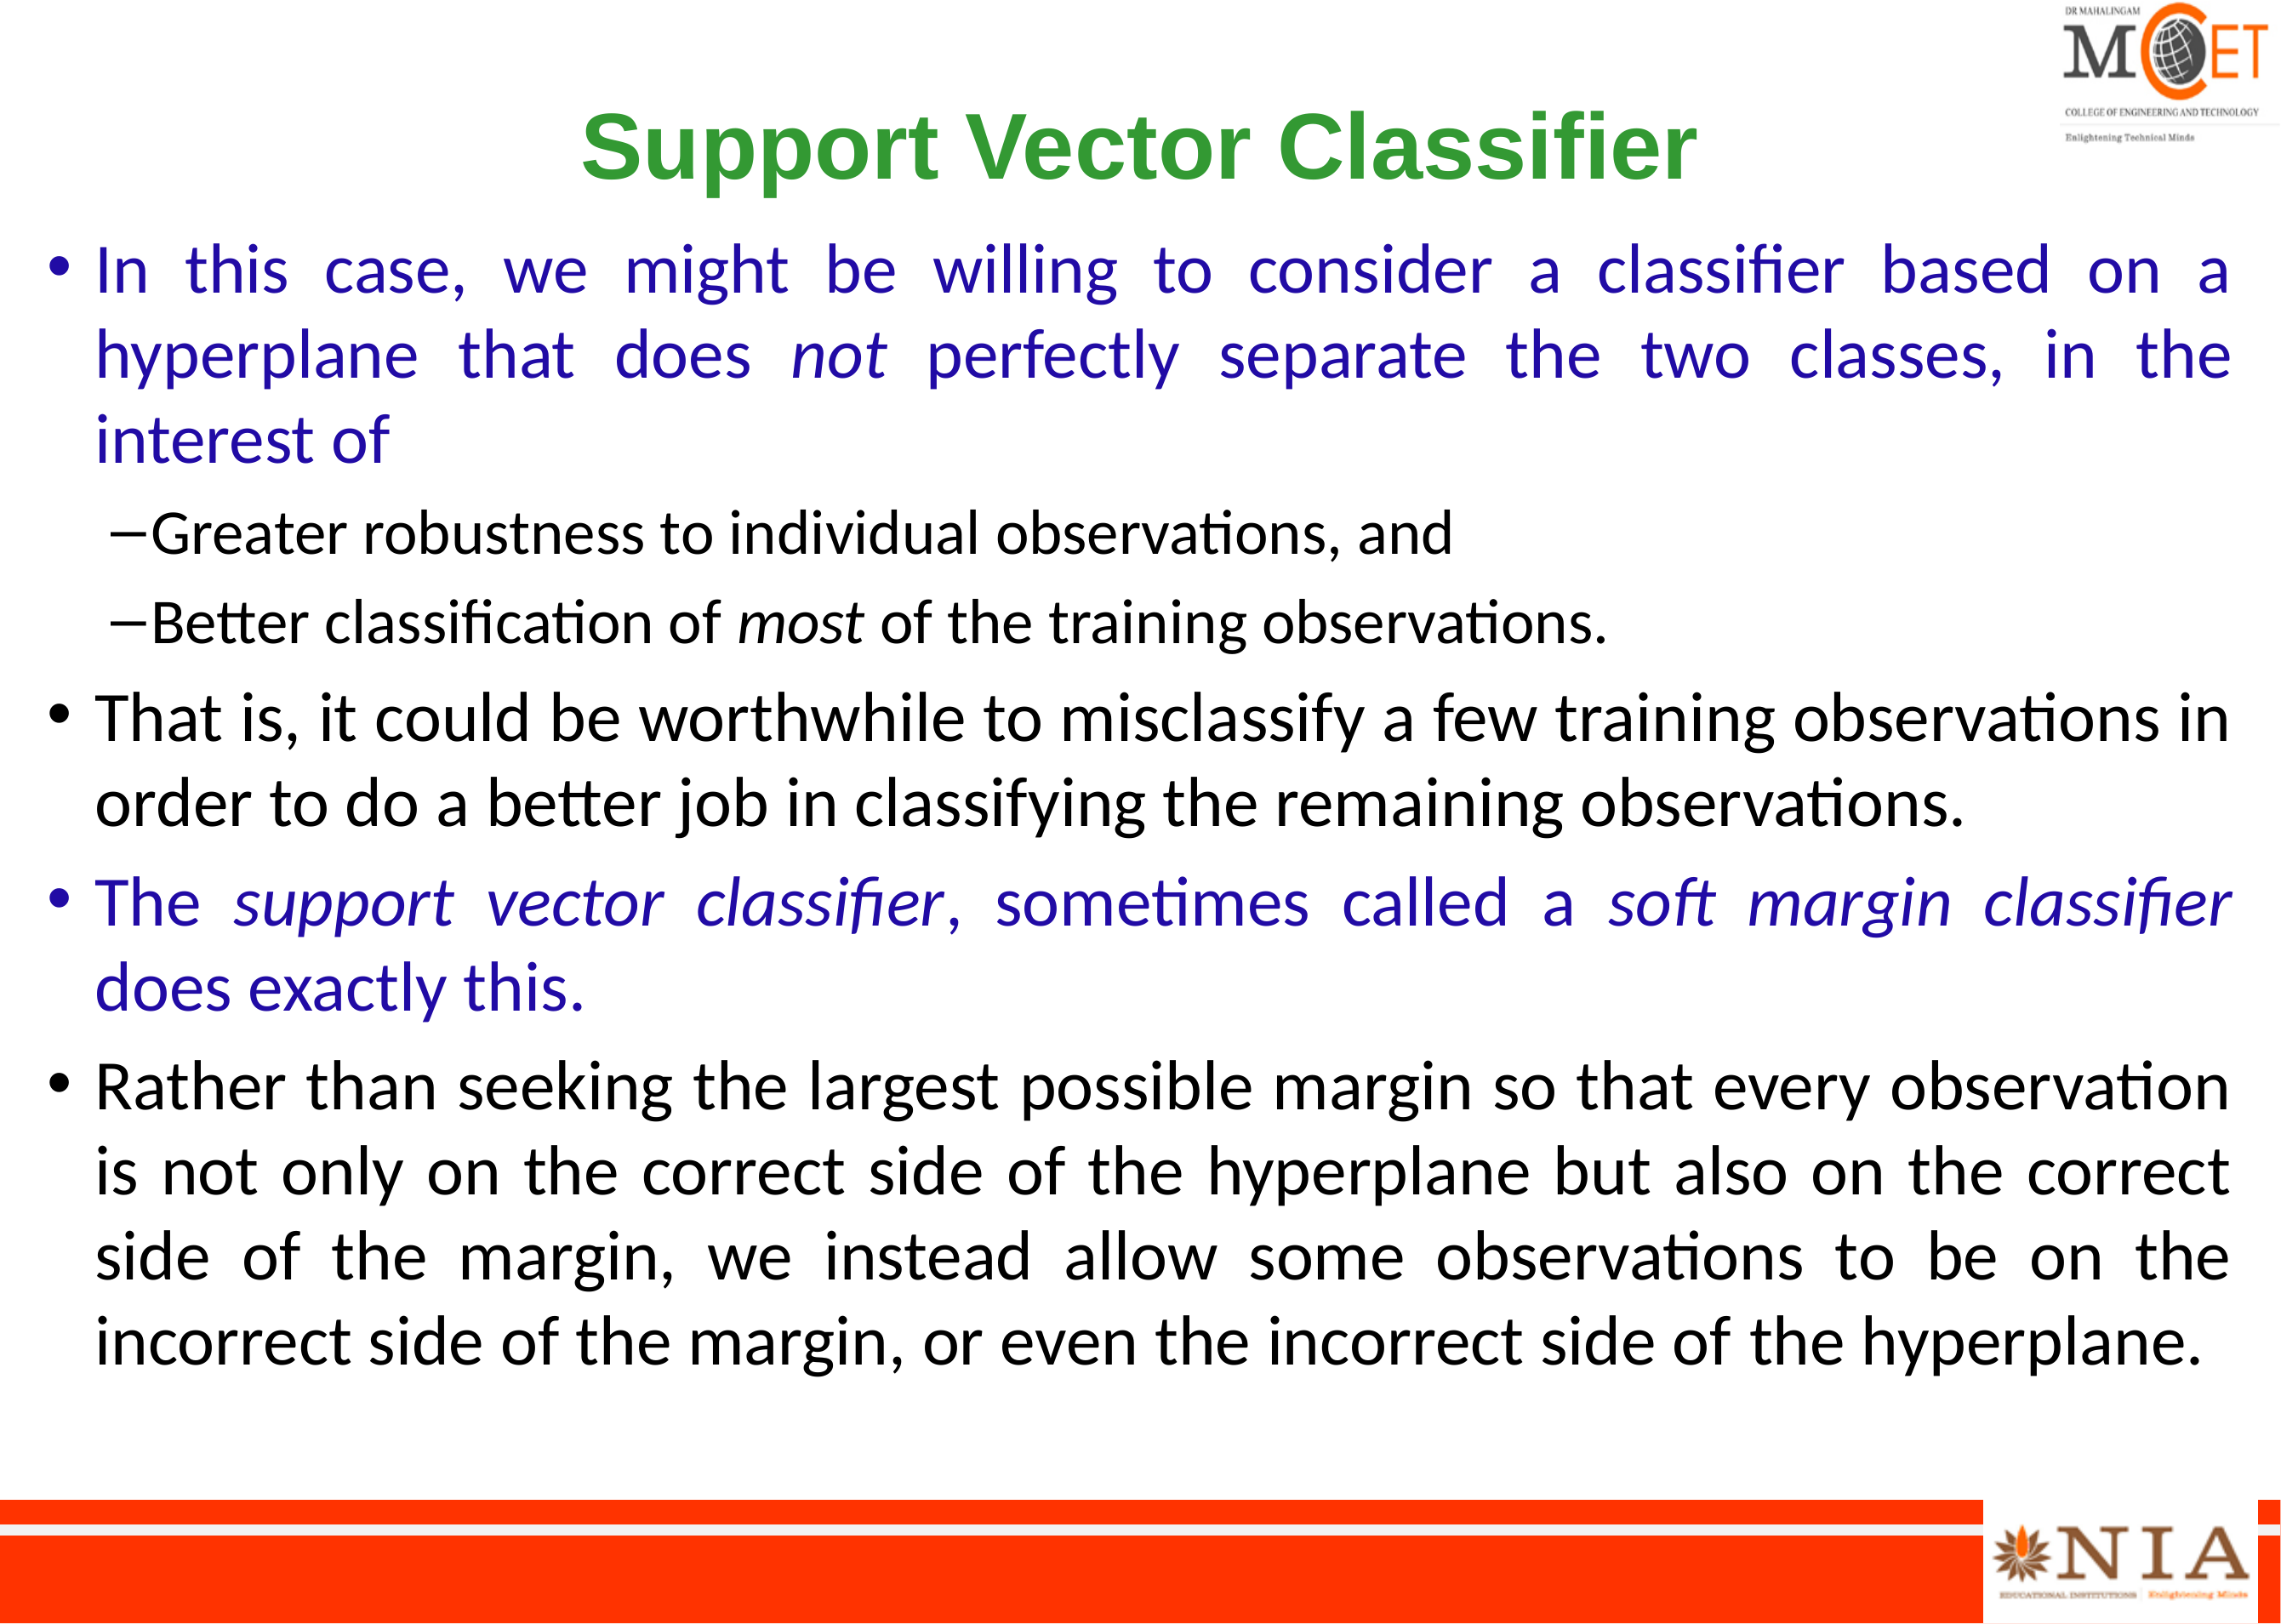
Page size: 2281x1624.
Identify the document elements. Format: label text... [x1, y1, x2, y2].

list In this case, we might be willing to consider a classifier based on a hyperplane that does not perfectly separate the two classes, in the interest of Greater robustness to individual observations, and Better classification of most of the training observations. That is, it could be worthwhile to misclassify a few training observations in order to do a better job in classifying the remaining observations. The support vector classifier, sometimes called a soft margin classifier does exactly this. Rather than seeking the largest possible margin so that every observation is not only on the correct side of the hyperplane but also on the correct side of the margin, we instead allow some observations to be on the incorrect side of the margin, or even the incorrect side of the hyperplane. [34, 216, 2247, 1472]
title Support Vector Classifier [113, 0, 2167, 206]
picture [2167, 1, 2281, 145]
picture [1983, 1499, 2258, 1623]
